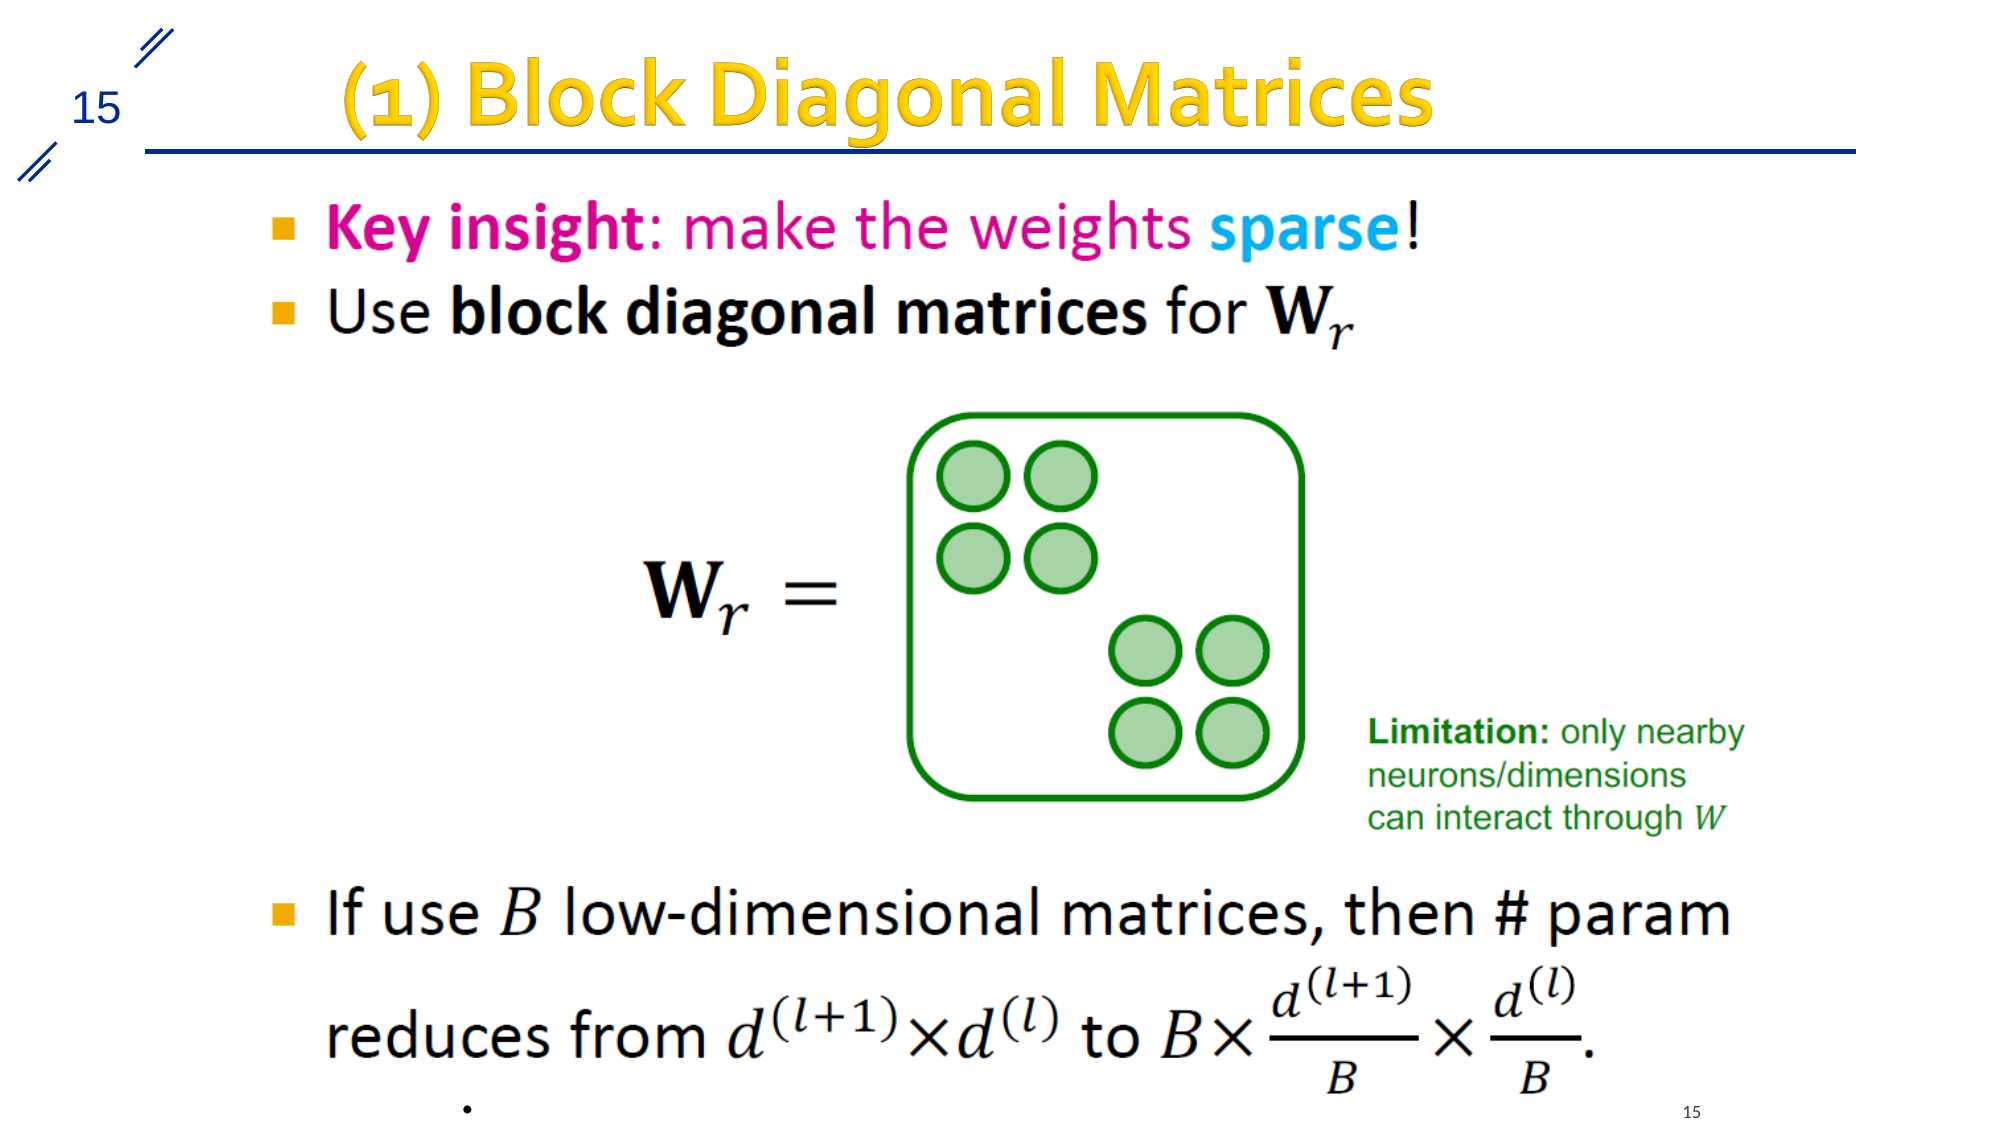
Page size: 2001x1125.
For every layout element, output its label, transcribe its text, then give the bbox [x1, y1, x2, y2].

text_box 15 [1676, 1099, 1708, 1123]
picture [343, 56, 1434, 149]
picture [244, 162, 1756, 1099]
text_box Key insight: make the weights sparse! Use block diagonal matrices for 𝐖! 𝐖4 = Limitation: only nearby neurons/dimensions can interact through 𝑊 If use 𝐵 low-dimensional matrices, then # param reduces from 𝑑(%'")×𝑑(%) to 𝐵× + &'( × + & . , , [340, 1099, 1738, 1125]
